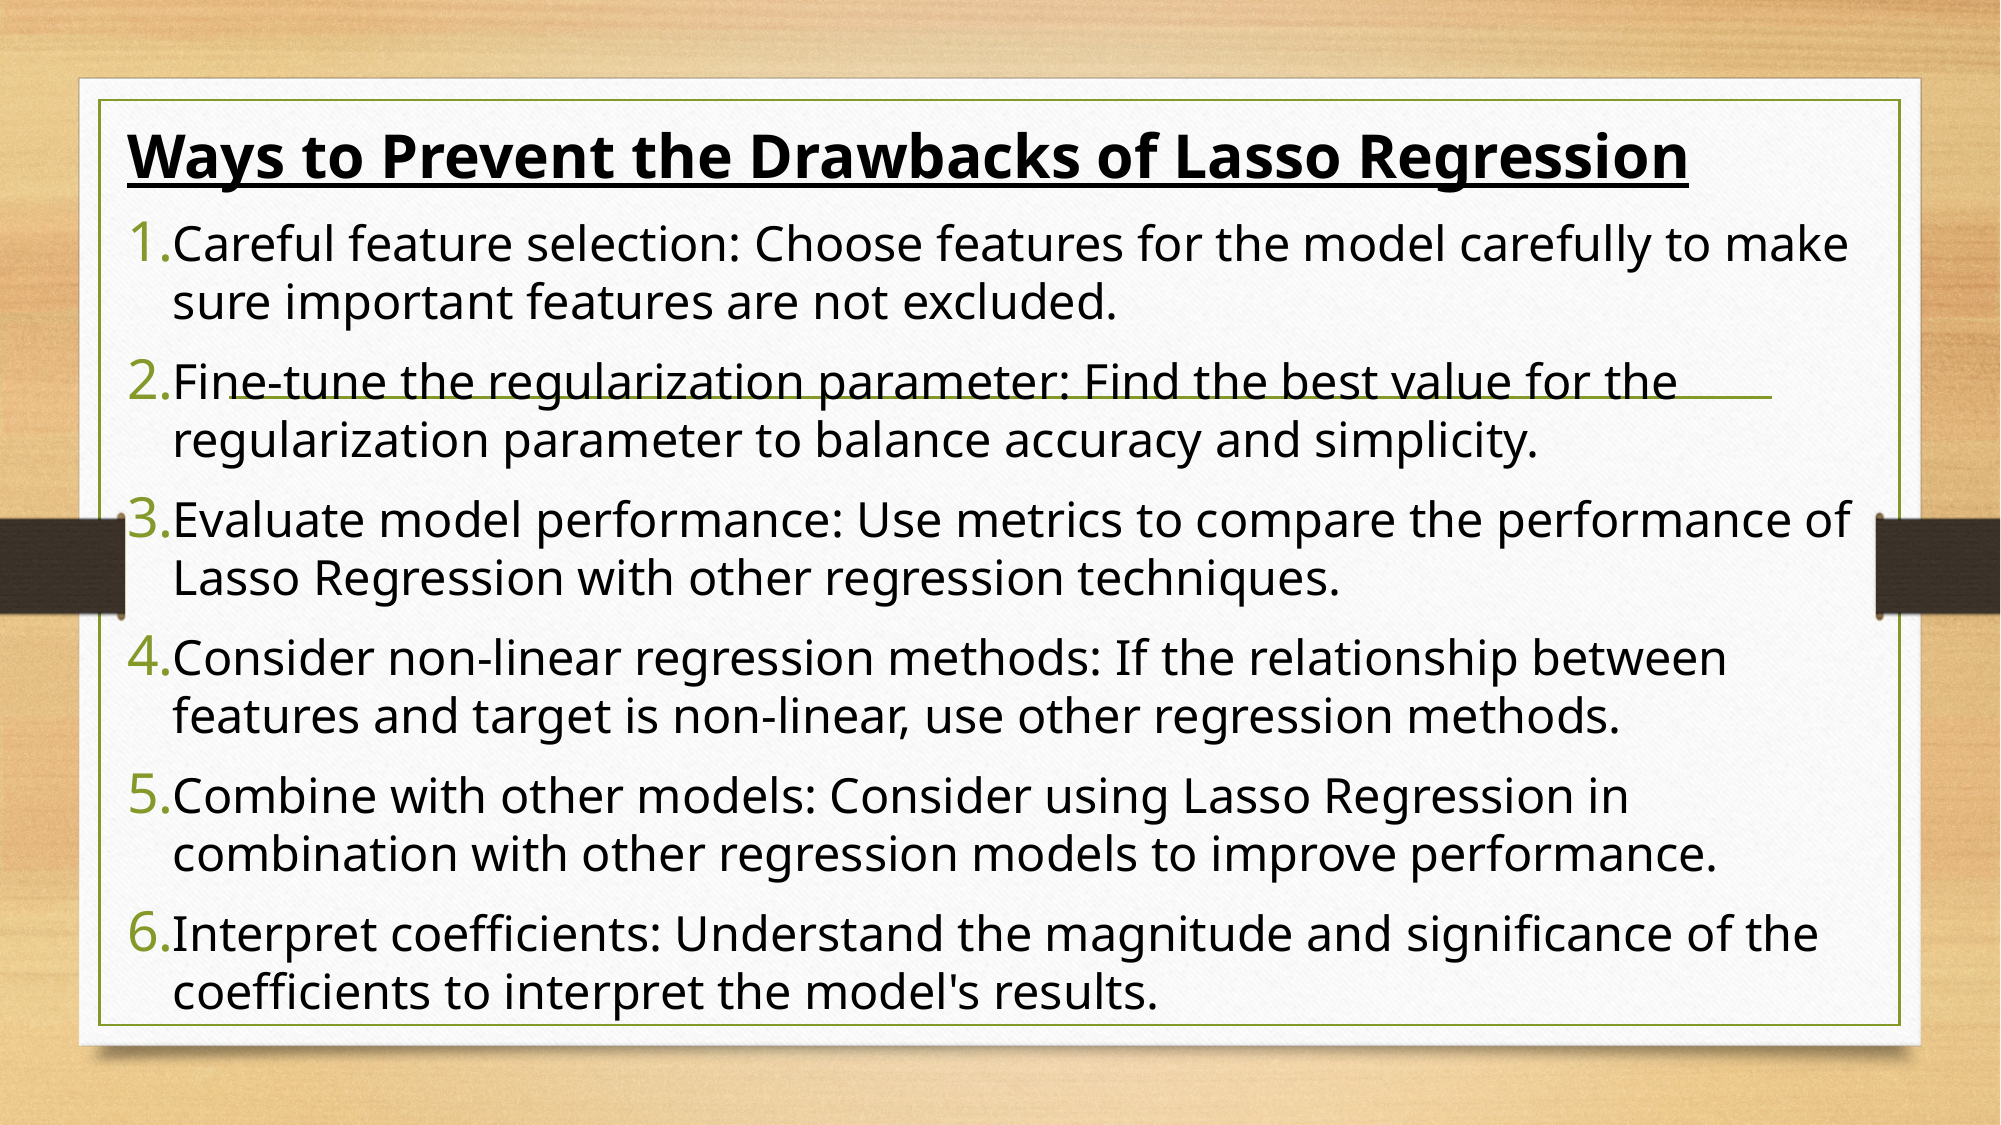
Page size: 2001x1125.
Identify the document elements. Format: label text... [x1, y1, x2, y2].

picture [0, 0, 2001, 1125]
list Ways to Prevent the Drawbacks of Lasso Regression Careful feature selection: Choose features for the model carefully to make sure important features are not excluded. Fine-tune the regularization parameter: Find the best value for the regularization parameter to balance accuracy and simplicity. Evaluate model performance: Use metrics to compare the performance of Lasso Regression with other regression techniques. Consider non-linear regression methods: If the relationship between features and target is non-linear, use other regression methods. Combine with other models: Consider using Lasso Regression in combination with other regression models to improve performance. Interpret coefficients: Understand the magnitude and significance of the coefficients to interpret the model's results. [112, 110, 1904, 1030]
